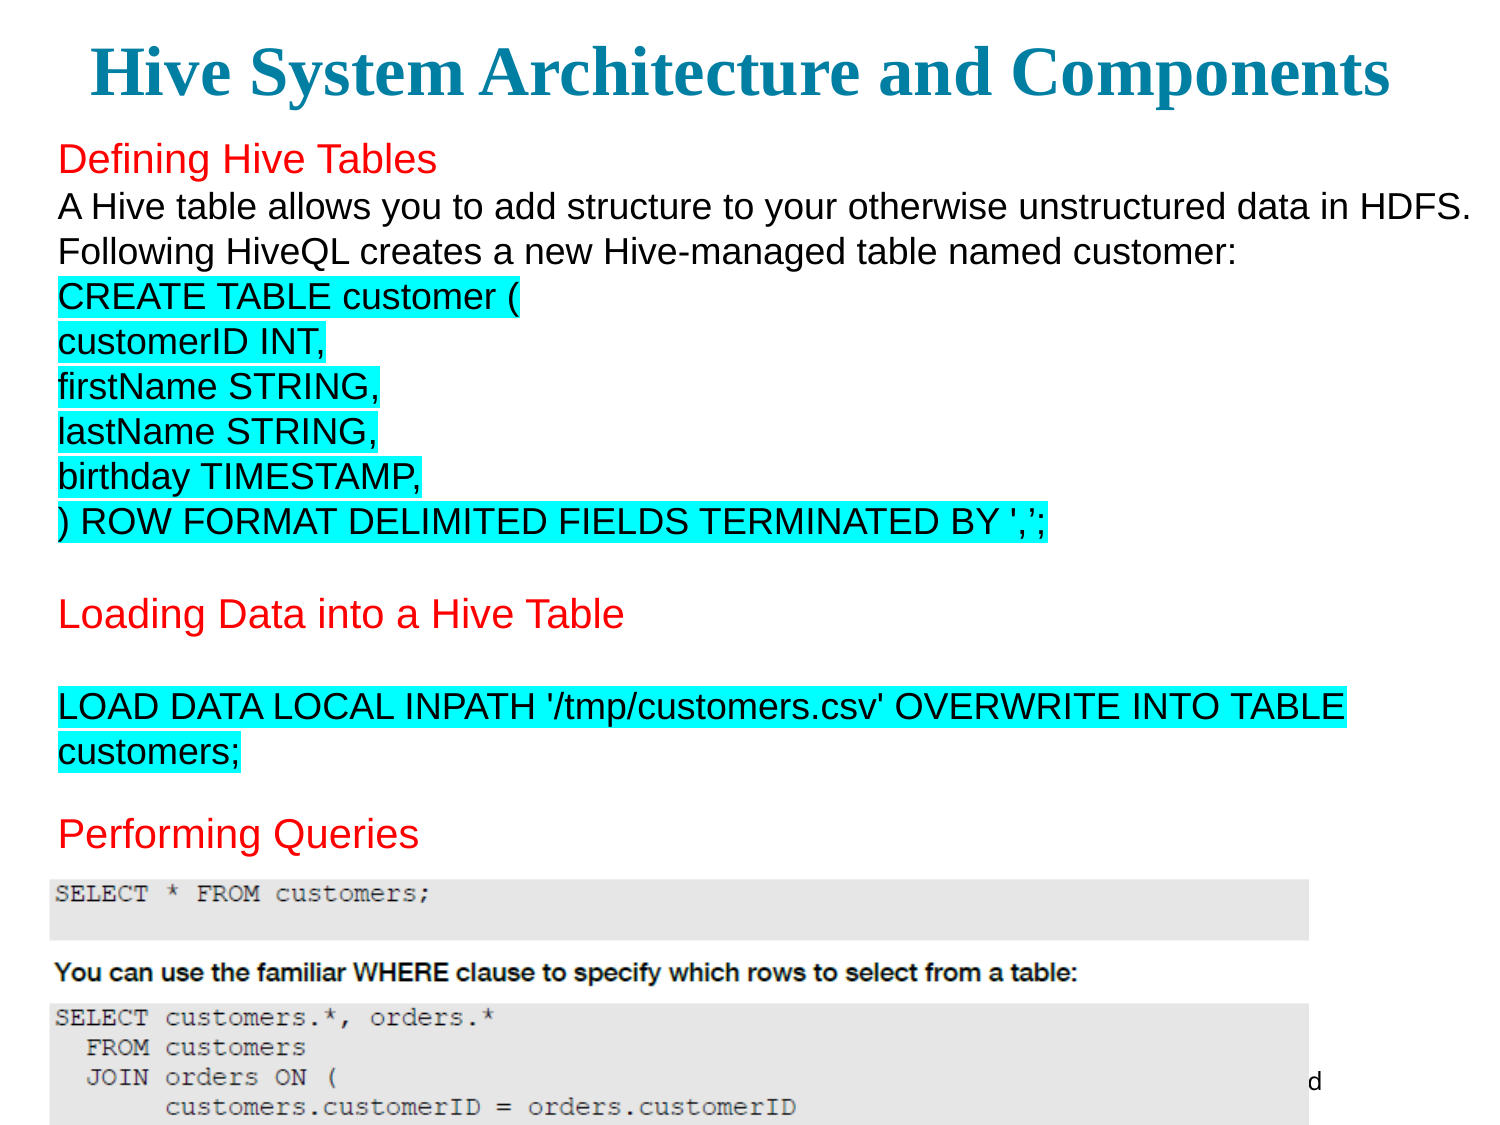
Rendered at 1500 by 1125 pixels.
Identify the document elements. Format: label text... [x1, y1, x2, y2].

title Hive System Architecture and Components [75, 0, 1425, 124]
picture [42, 867, 1309, 1125]
text_box Defining Hive Tables A Hive table allows you to add structure to your otherwise unstructured data in HDFS. Following HiveQL creates a new Hive-managed table named customer: CREATE TABLE customer ( customerID INT, firstName STRING, lastName STRING, birthday TIMESTAMP, ) ROW FORMAT DELIMITED FIELDS TERMINATED BY ',’; Loading Data into a Hive Table LOAD DATA LOCAL INPATH '/tmp/customers.csv' OVERWRITE INTO TABLE customers; Performing Queries [42, 124, 1496, 935]
